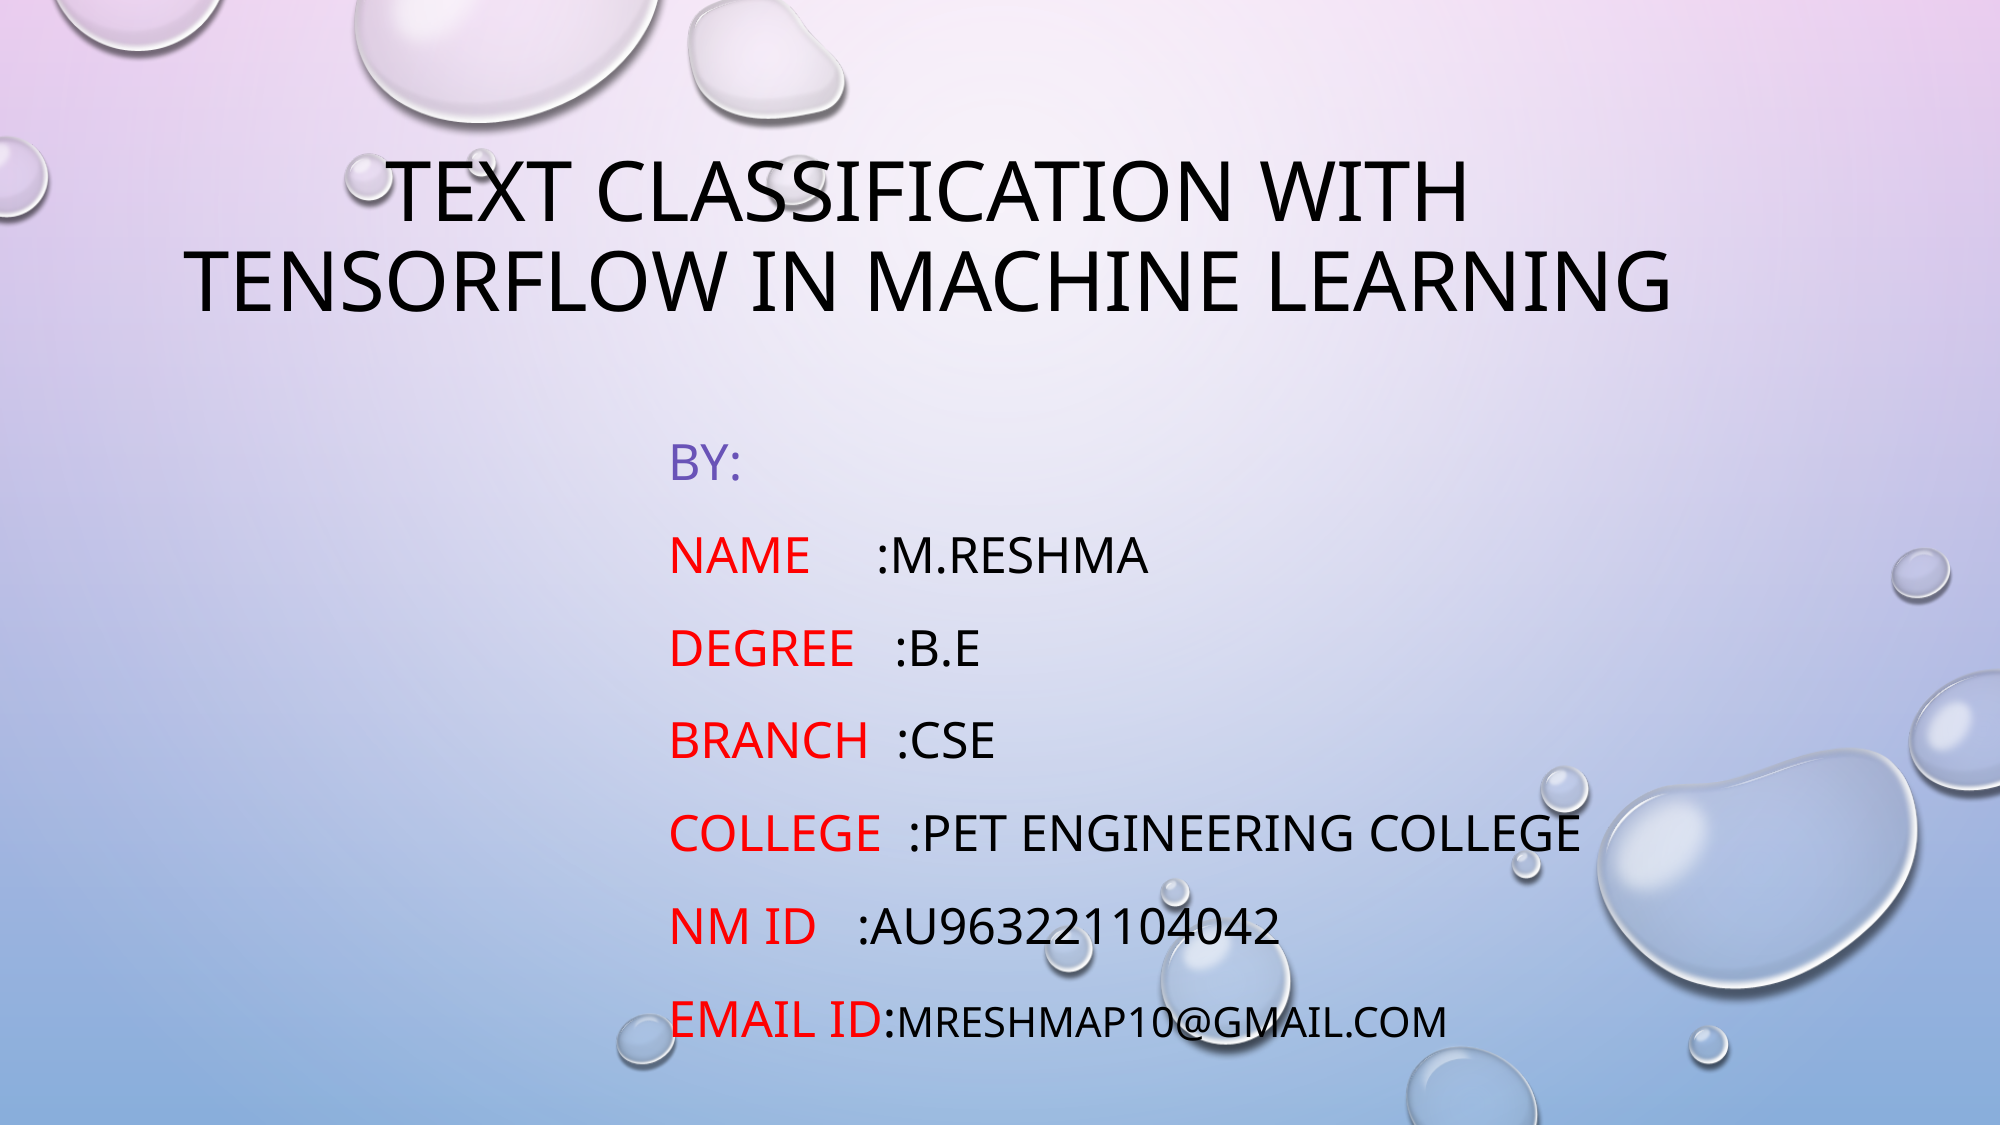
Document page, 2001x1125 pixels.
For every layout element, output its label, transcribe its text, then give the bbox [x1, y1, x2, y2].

title Text classification With tensorflow in machine learning [145, 110, 1713, 337]
picture [0, 0, 2000, 1125]
subtitle By: Name :m.reshma Degree :B.E Branch :CSE College :PET Engineering College NM ID :au963221104042 Email iD:mreshmap10@gmail.com [653, 410, 1863, 863]
